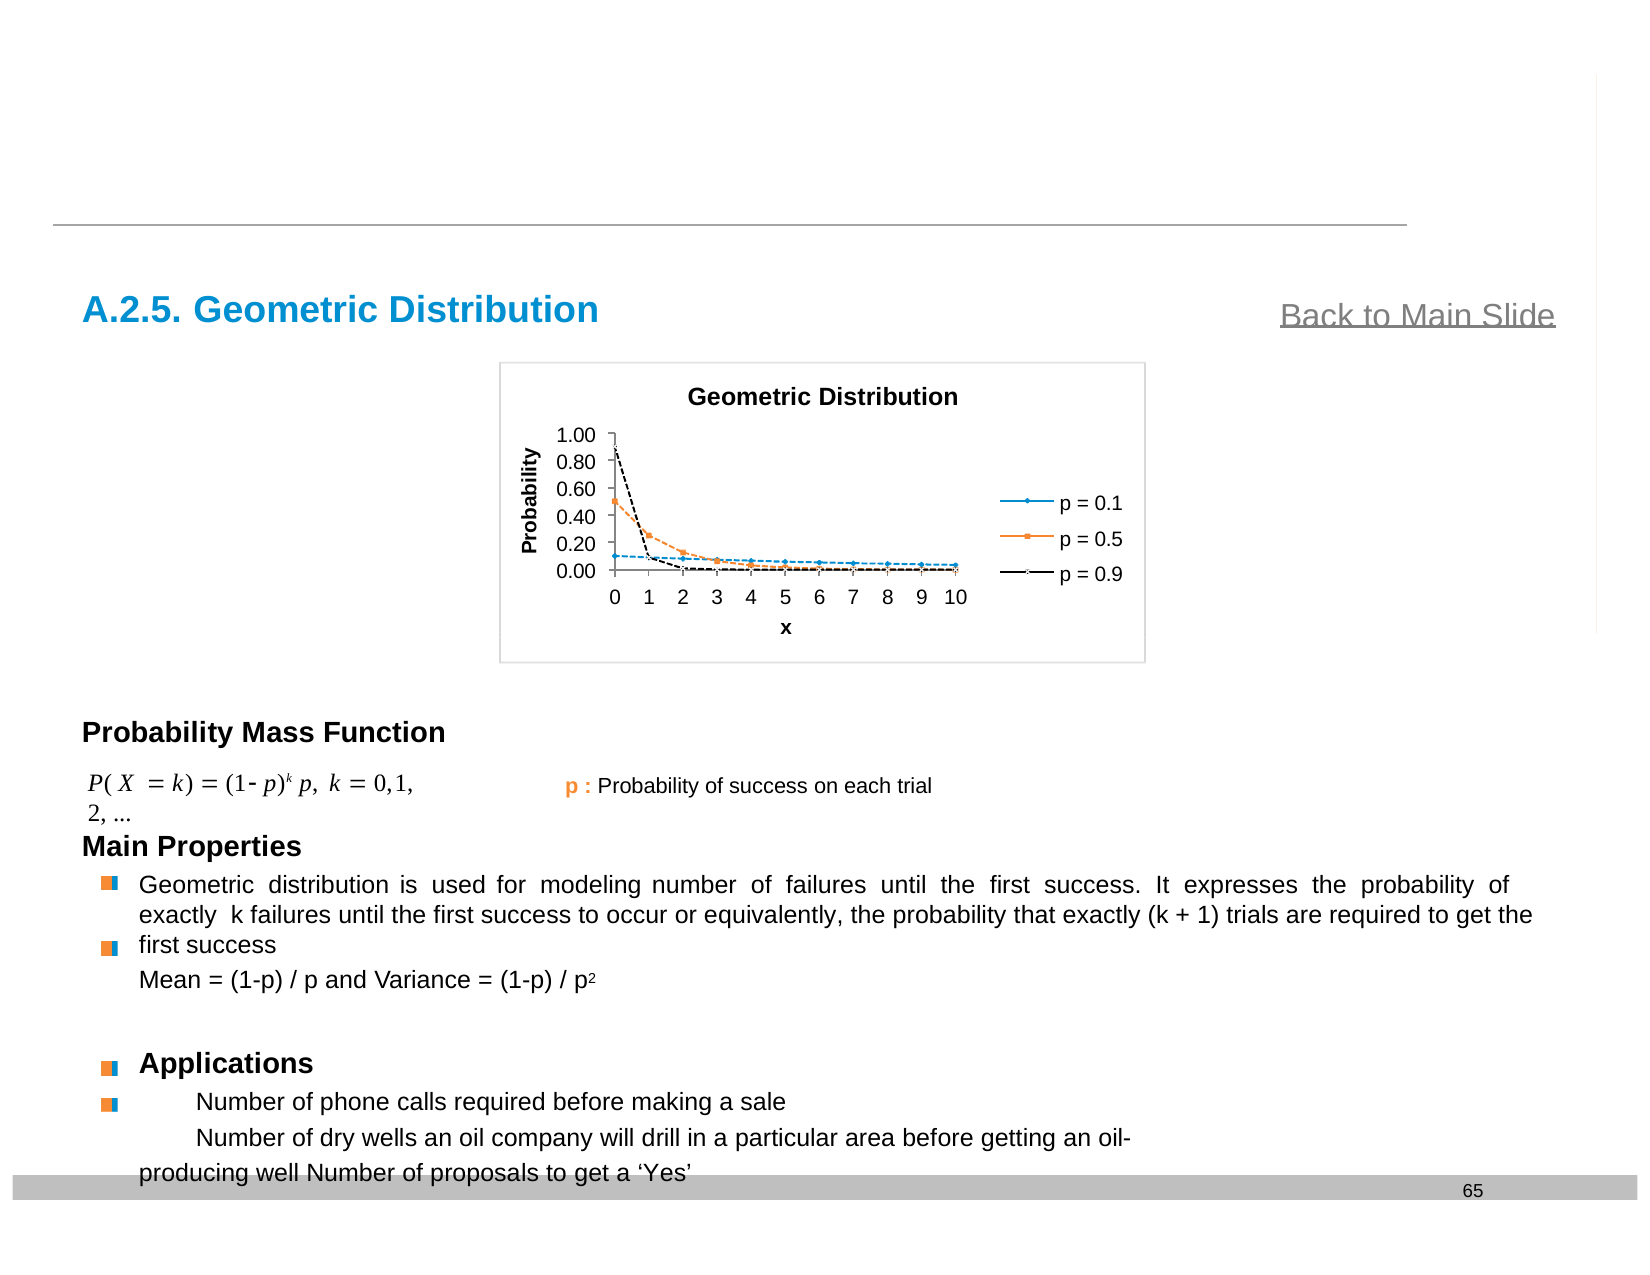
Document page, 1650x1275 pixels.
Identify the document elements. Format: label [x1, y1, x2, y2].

text_box [499, 361, 1146, 664]
text_box [79, 713, 446, 749]
text_box [12, 766, 1638, 1200]
text_box [563, 772, 938, 799]
text_box [79, 285, 601, 330]
text_box [1277, 293, 1559, 334]
slide_number [1458, 1178, 1489, 1275]
